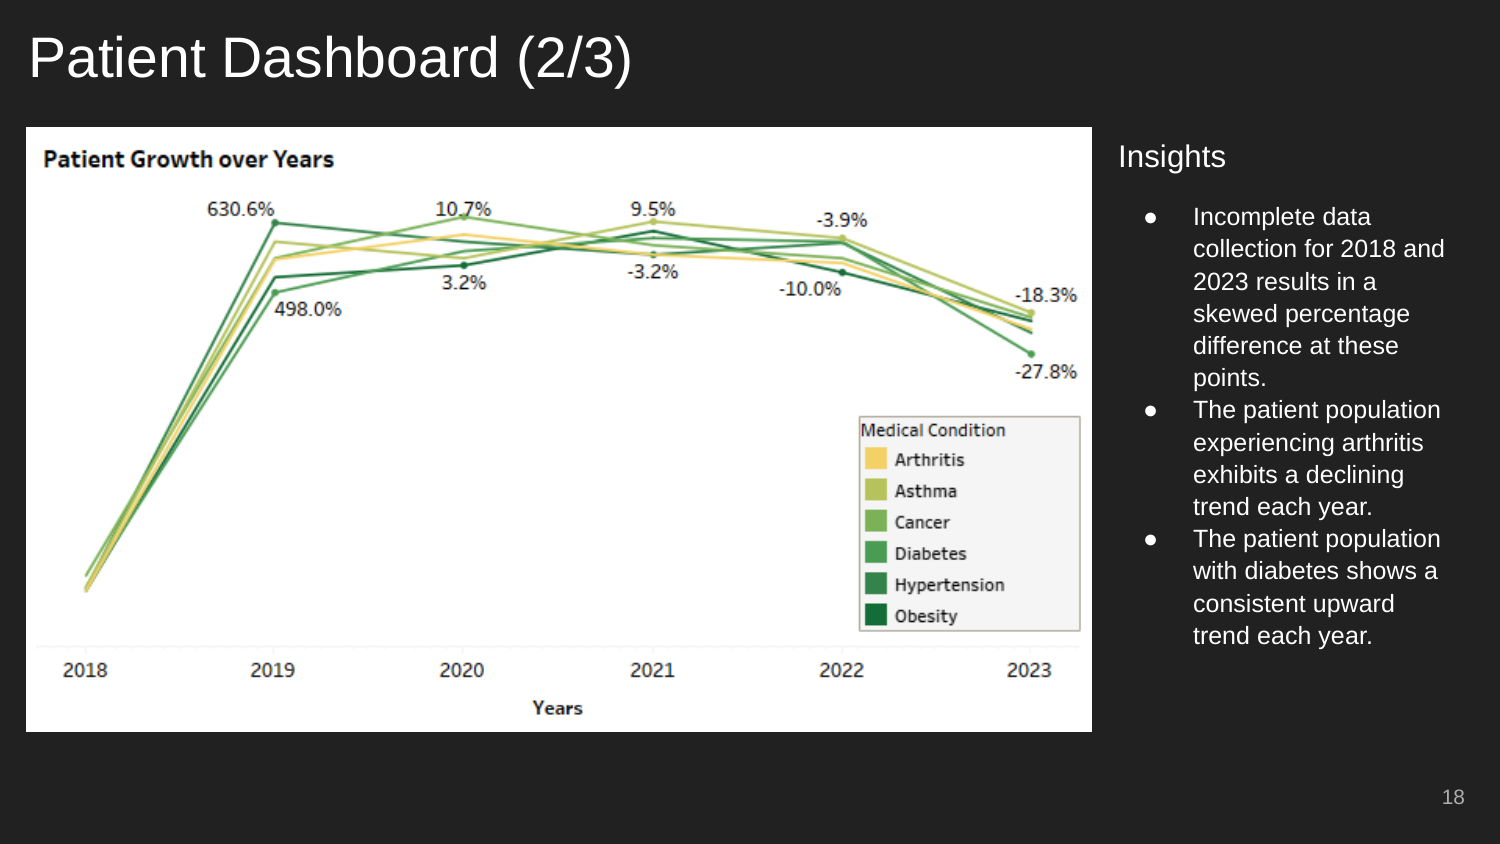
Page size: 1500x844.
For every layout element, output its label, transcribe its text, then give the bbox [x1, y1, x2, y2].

list Insights Incomplete data collection for 2018 and 2023 results in a skewed percentage difference at these points. The patient population experiencing arthritis exhibits a declining trend each year. The patient population with diabetes shows a consistent upward trend each year. [1103, 118, 1465, 783]
slide_number ‹#› [1389, 764, 1480, 830]
title Patient Dashboard (2/3) [13, 10, 1412, 105]
picture [25, 127, 1093, 733]
